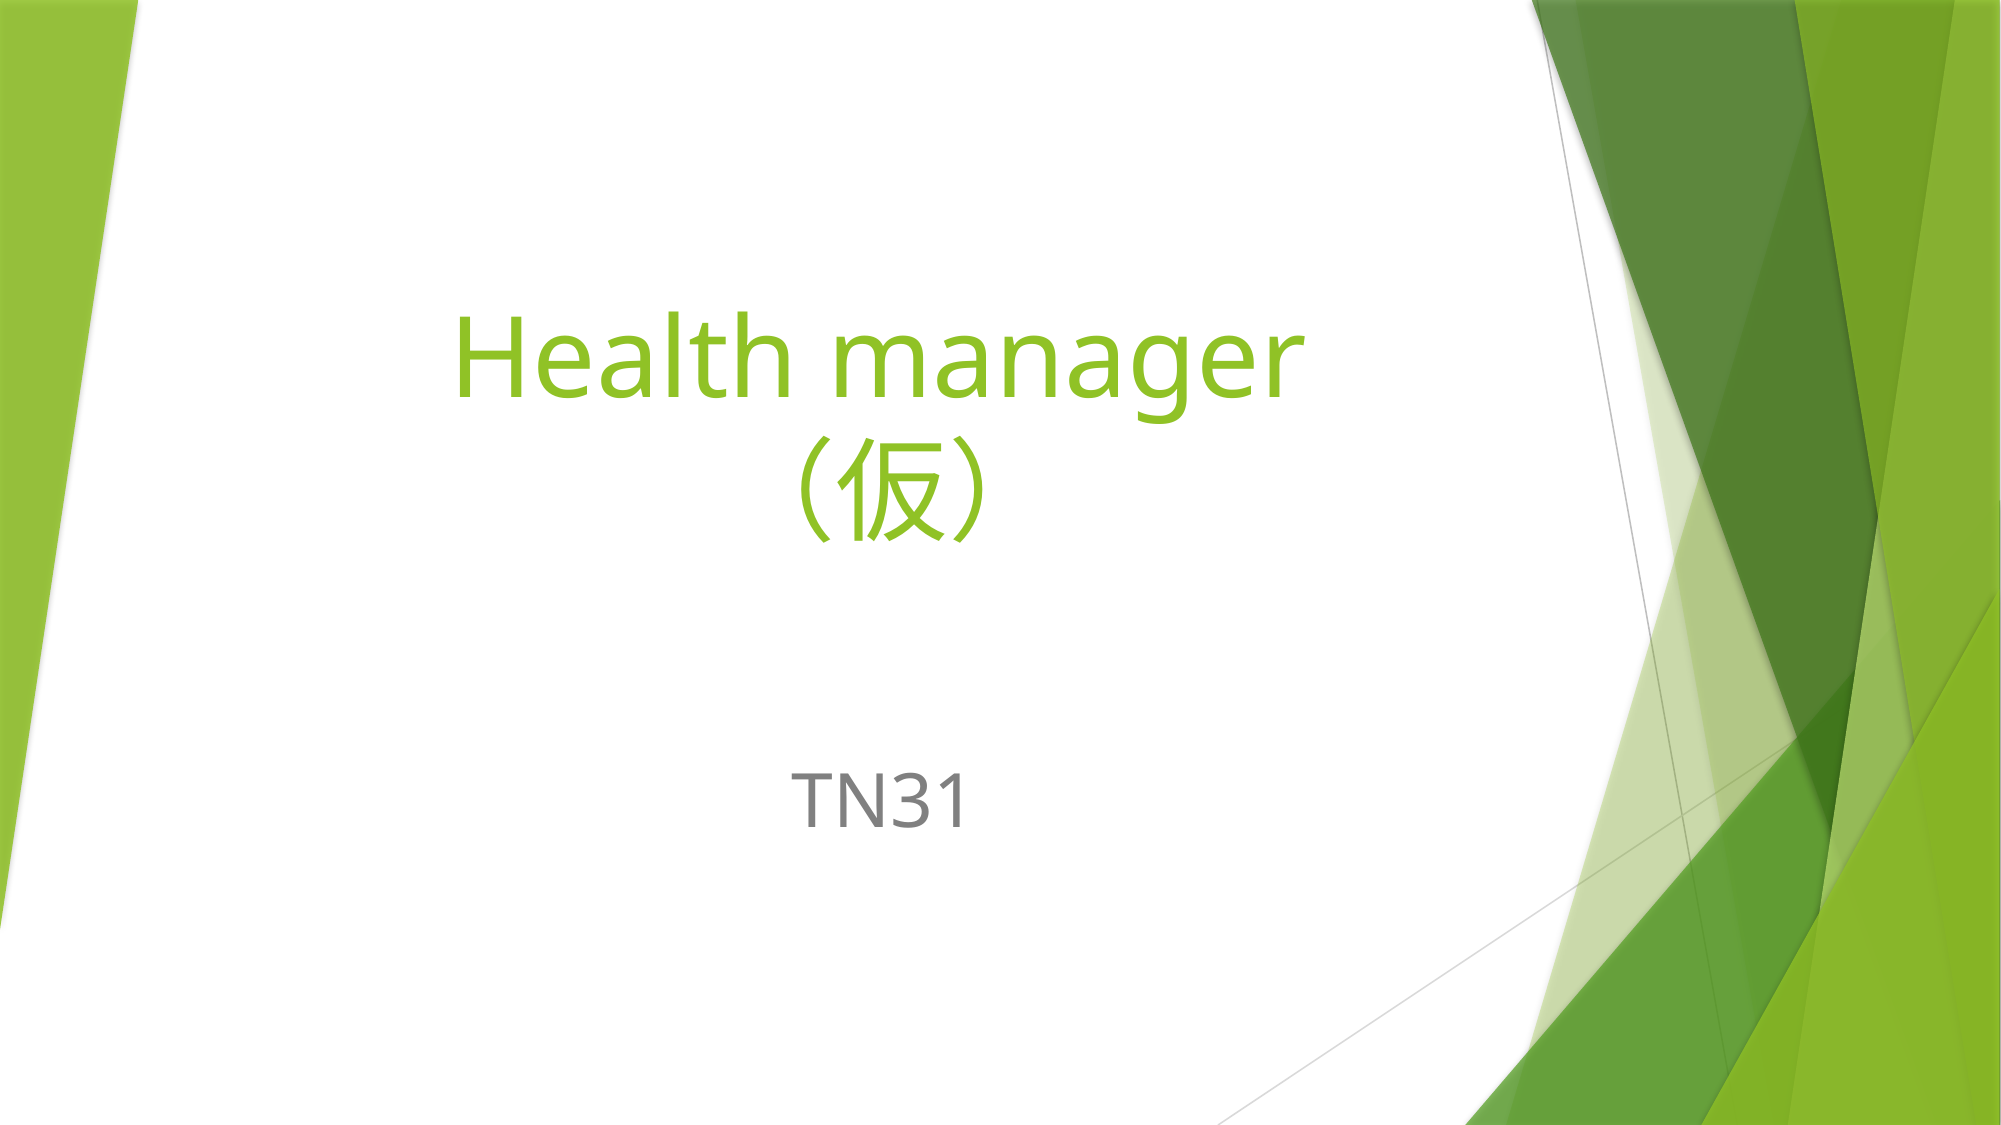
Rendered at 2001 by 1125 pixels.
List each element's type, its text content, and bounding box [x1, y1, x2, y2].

subtitle TN31 [247, 745, 1522, 845]
title Health manager（仮） [295, 394, 1489, 563]
